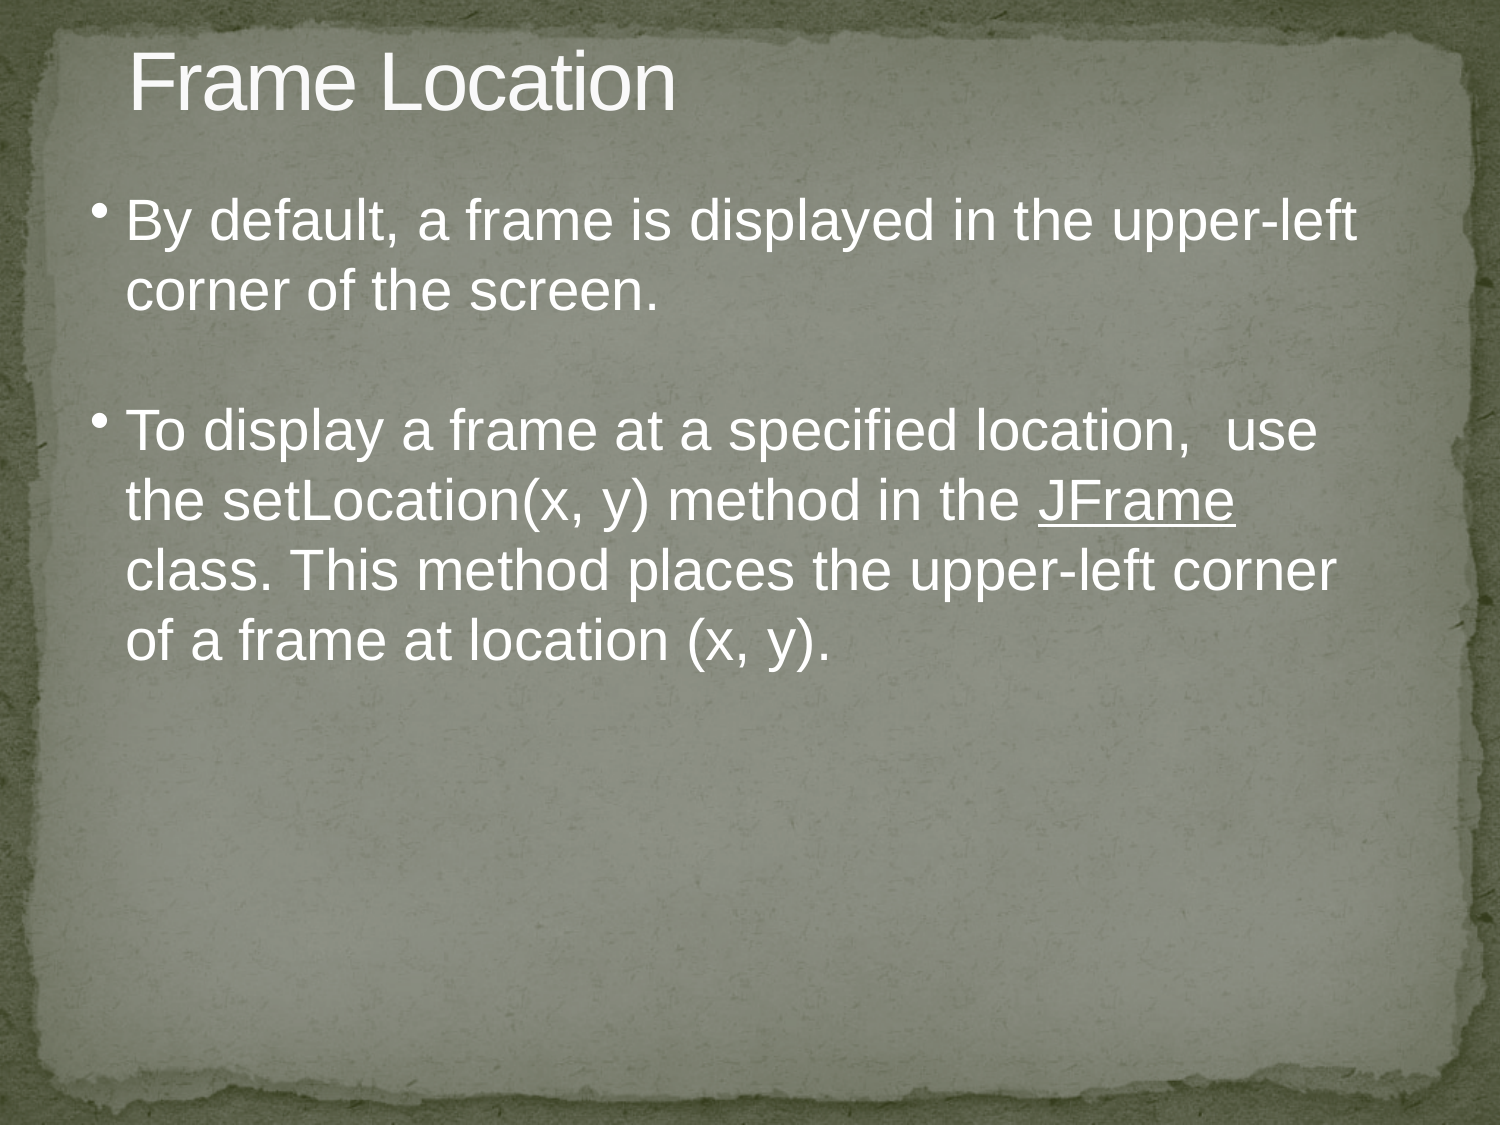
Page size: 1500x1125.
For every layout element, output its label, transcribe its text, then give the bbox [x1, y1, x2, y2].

text_box By default, a frame is displayed in the upper-left corner of the screen. To display a frame at a specified location, use the setLocation(x, y) method in the JFrame class. This method places the upper-left corner of a frame at location (x, y). [75, 174, 1388, 680]
title Frame Location [112, 0, 1388, 174]
